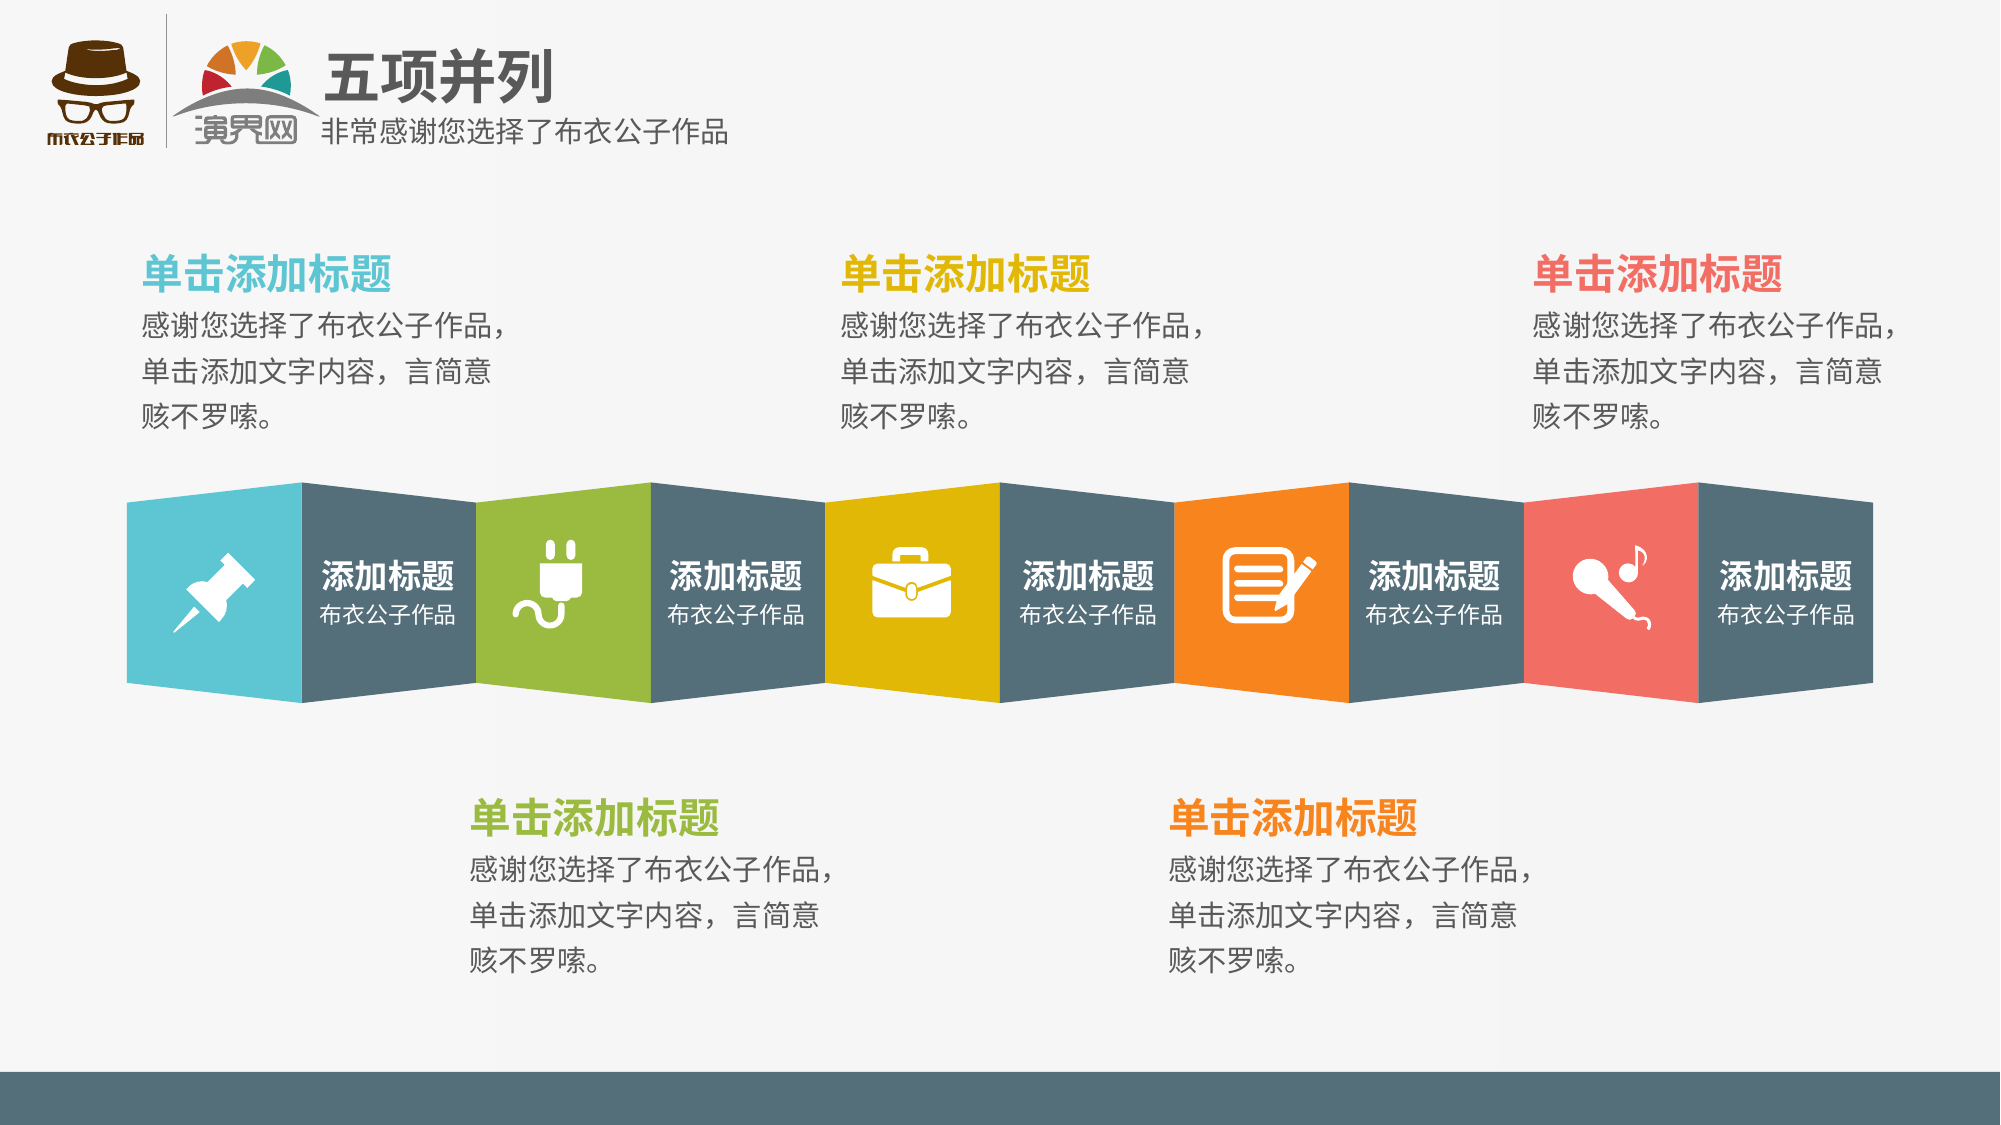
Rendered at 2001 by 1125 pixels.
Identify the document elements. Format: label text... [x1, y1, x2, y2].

text_box 五项并列 [307, 33, 571, 105]
text_box 感谢您选择了布衣公子作品，单击添加文字内容，言简意赅不罗嗦。 [825, 289, 1223, 441]
text_box 感谢您选择了布衣公子作品，单击添加文字内容，言简意赅不罗嗦。 [454, 833, 853, 985]
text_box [126, 482, 1874, 704]
text_box 感谢您选择了布衣公子作品，单击添加文字内容，言简意赅不罗嗦。 [126, 289, 525, 441]
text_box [1570, 545, 1652, 631]
text_box 非常感谢您选择了布衣公子作品 [305, 105, 927, 156]
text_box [173, 552, 256, 633]
text_box 感谢您选择了布衣公子作品，单击添加文字内容，言简意赅不罗嗦。 [1518, 289, 1916, 441]
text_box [512, 539, 583, 629]
text_box 单击添加标题 [825, 224, 1186, 305]
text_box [872, 547, 951, 618]
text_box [1222, 547, 1318, 624]
text_box 感谢您选择了布衣公子作品，单击添加文字内容，言简意赅不罗嗦。 [1153, 833, 1551, 985]
text_box 单击添加标题 [1518, 224, 1879, 305]
text_box 单击添加标题 [126, 224, 488, 305]
text_box 单击添加标题 [1153, 769, 1514, 849]
text_box 单击添加标题 [454, 769, 816, 849]
